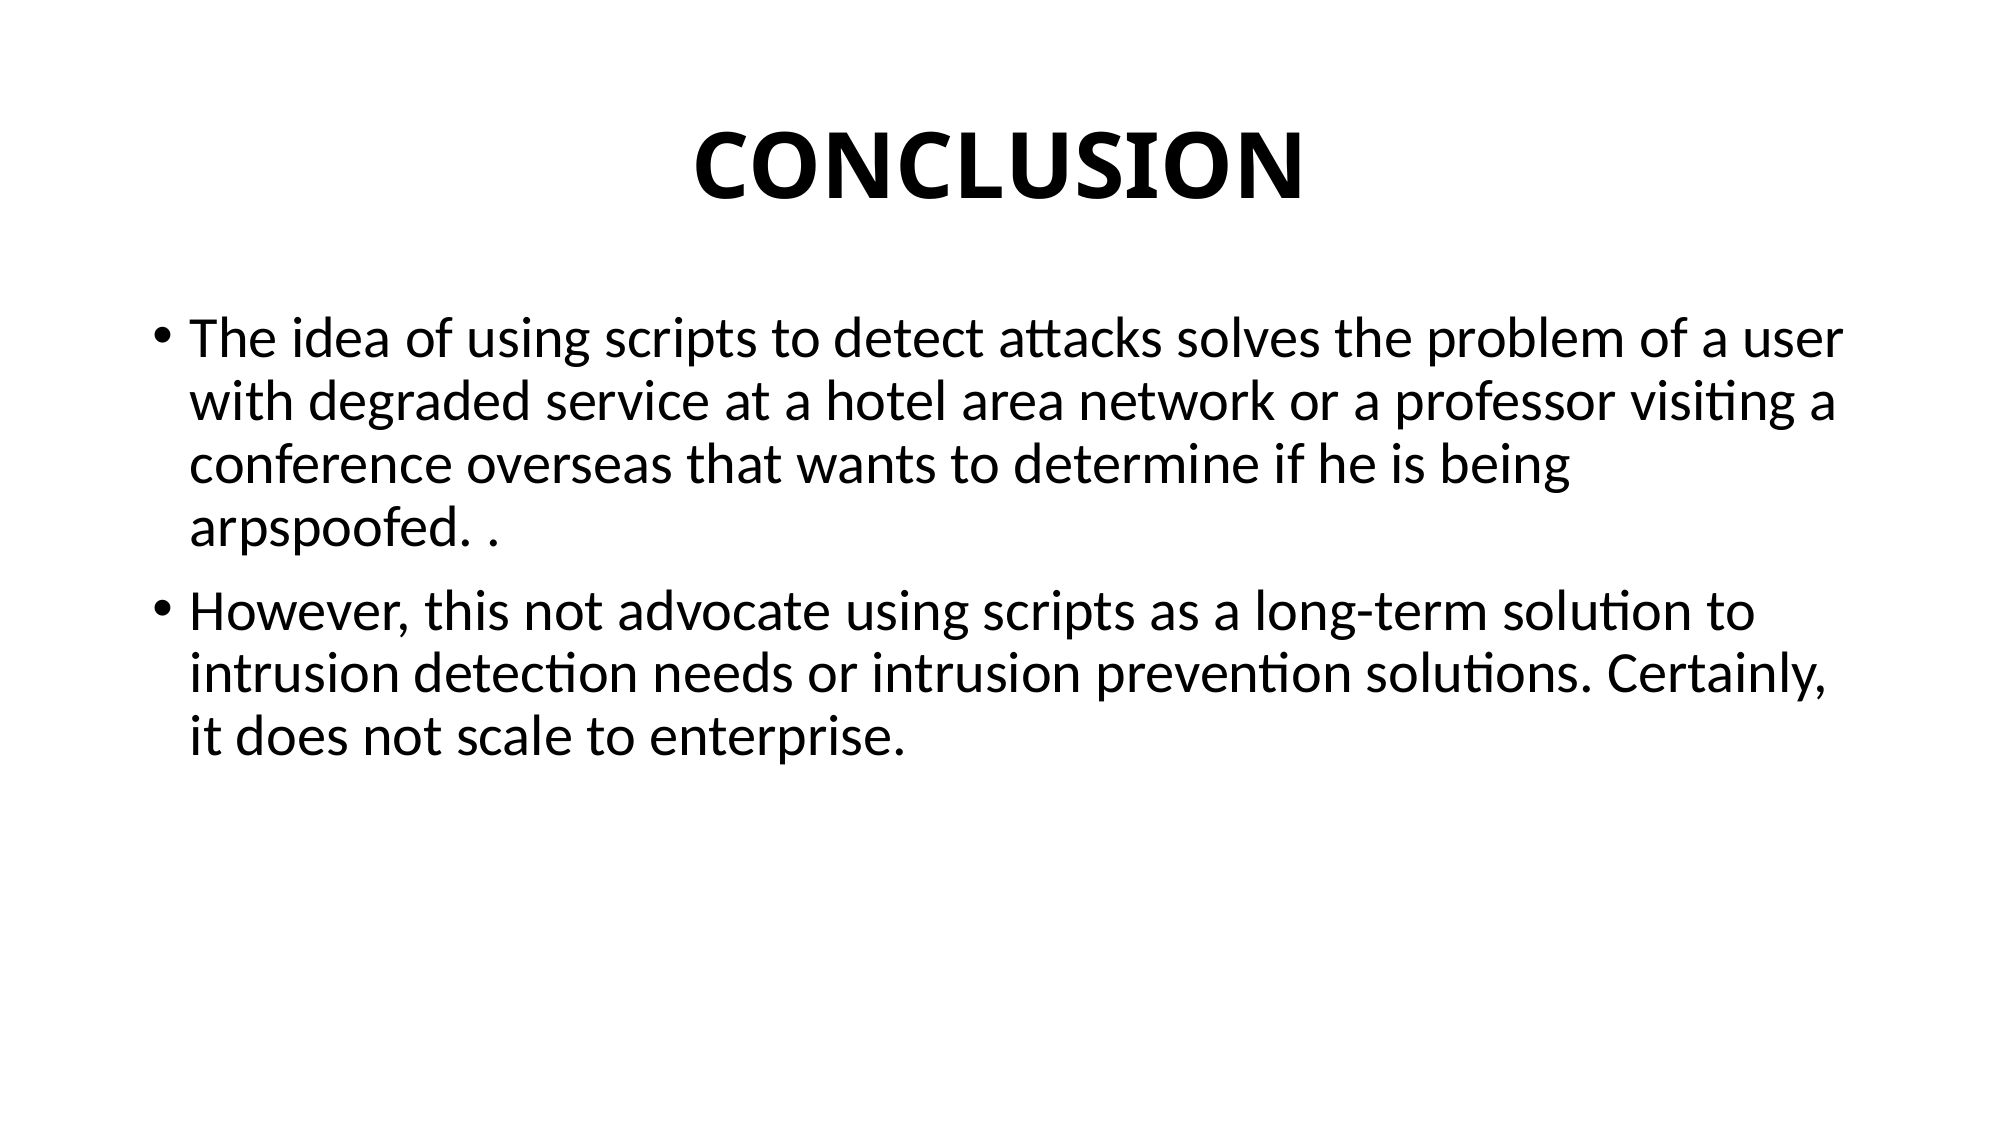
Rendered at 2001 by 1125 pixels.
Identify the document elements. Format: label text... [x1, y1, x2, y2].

title CONCLUSION [137, 59, 1863, 278]
list The idea of using scripts to detect attacks solves the problem of a user with degraded service at a hotel area network or a professor visiting a conference overseas that wants to determine if he is being arpspoofed. . However, this not advocate using scripts as a long-term solution to intrusion detection needs or intrusion prevention solutions. Certainly, it does not scale to enterprise. [137, 299, 1863, 1014]
